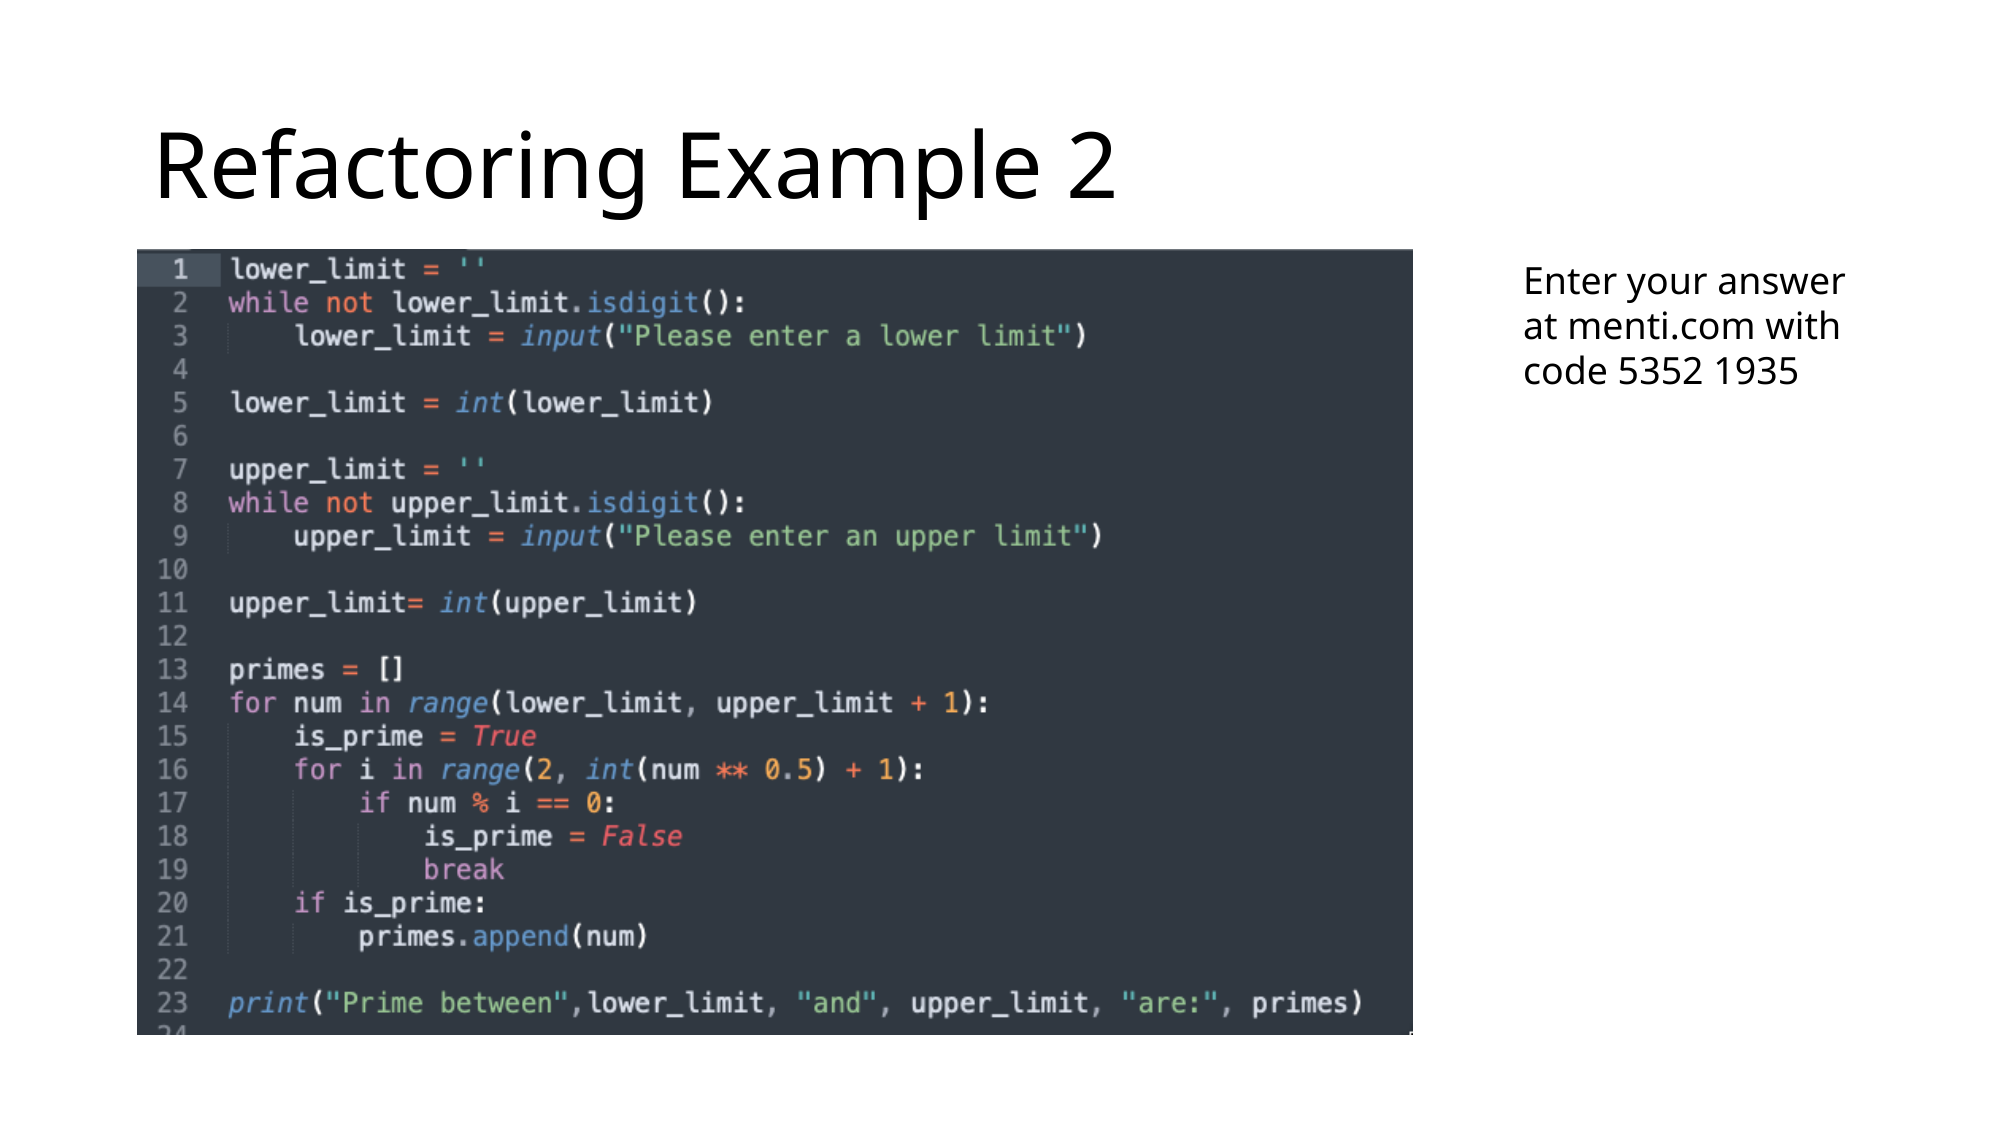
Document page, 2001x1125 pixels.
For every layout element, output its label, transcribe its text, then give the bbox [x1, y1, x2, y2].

text_box Enter your answer at menti.com with code 5352 1935 [1508, 249, 1863, 400]
picture [136, 248, 1413, 1035]
title Refactoring Example 2 [137, 59, 1863, 278]
